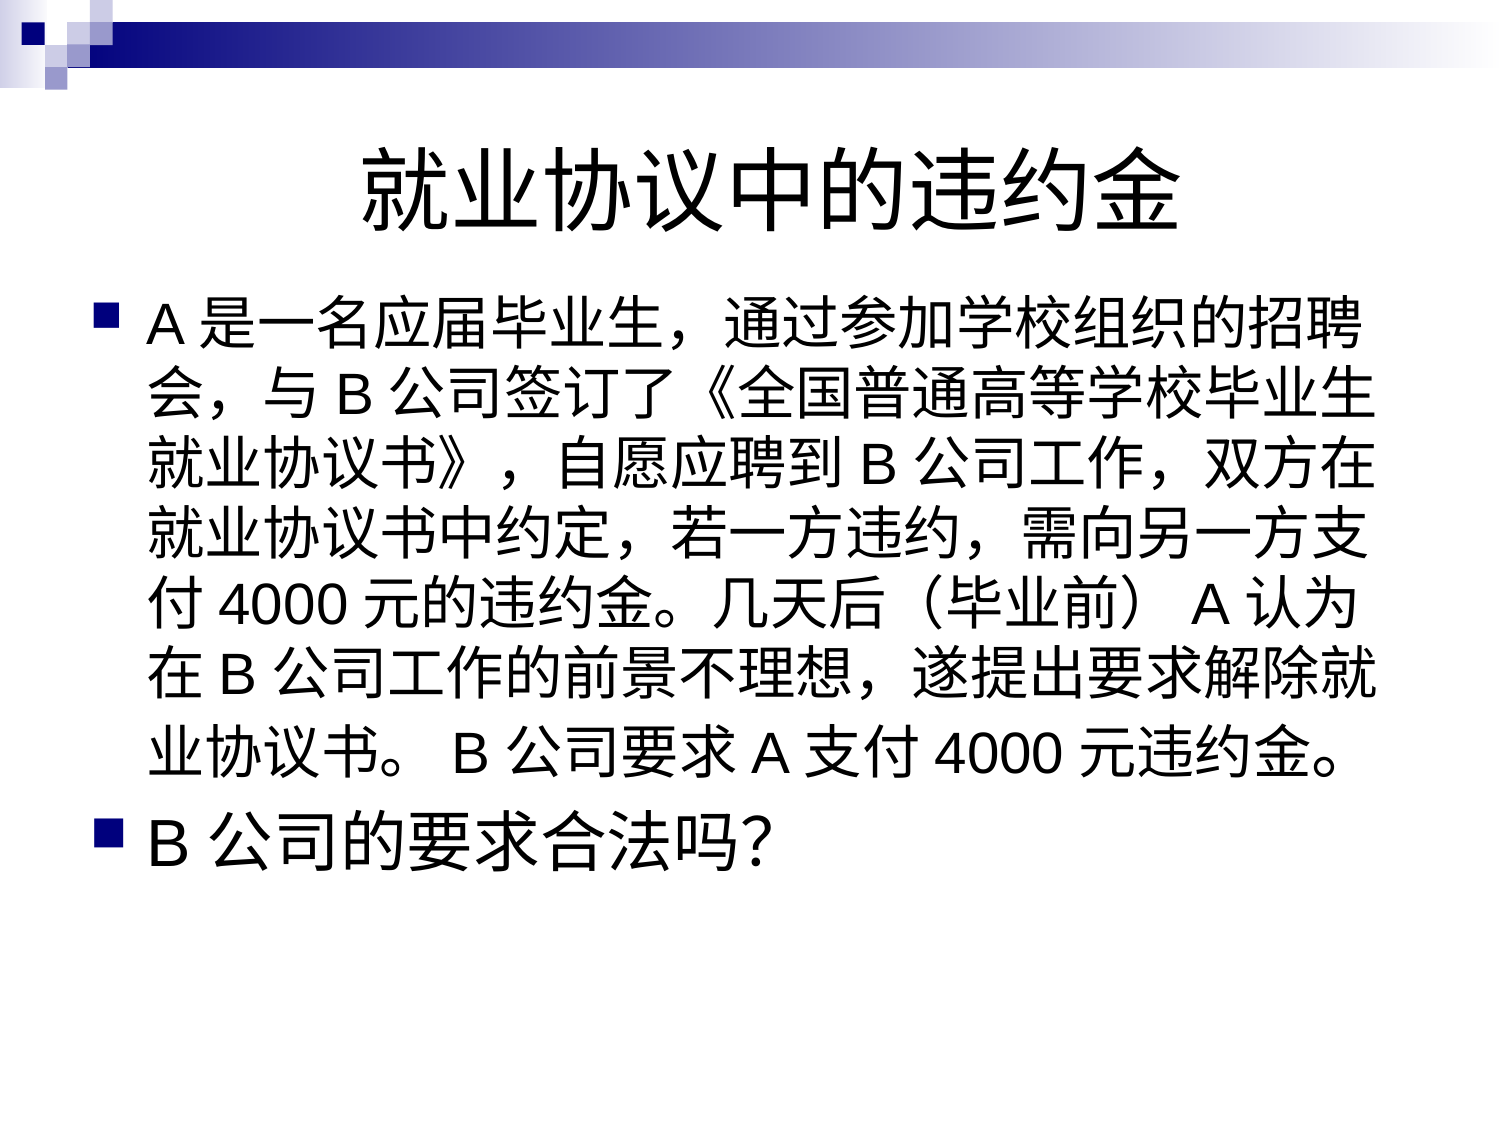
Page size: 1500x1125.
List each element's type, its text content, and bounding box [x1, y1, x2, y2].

list A是一名应届毕业生，通过参加学校组织的招聘会，与B公司签订了《全国普通高等学校毕业生就业协议书》，自愿应聘到B公司工作，双方在就业协议书中约定，若一方违约，需向另一方支付4000元的违约金。几天后（毕业前）A认为在B公司工作的前景不理想，遂提出要求解除就业协议书。B公司要求A支付4000元违约金。 B公司的要求合法吗？ [75, 278, 1425, 963]
title 就业协议中的违约金 [75, 75, 1425, 278]
